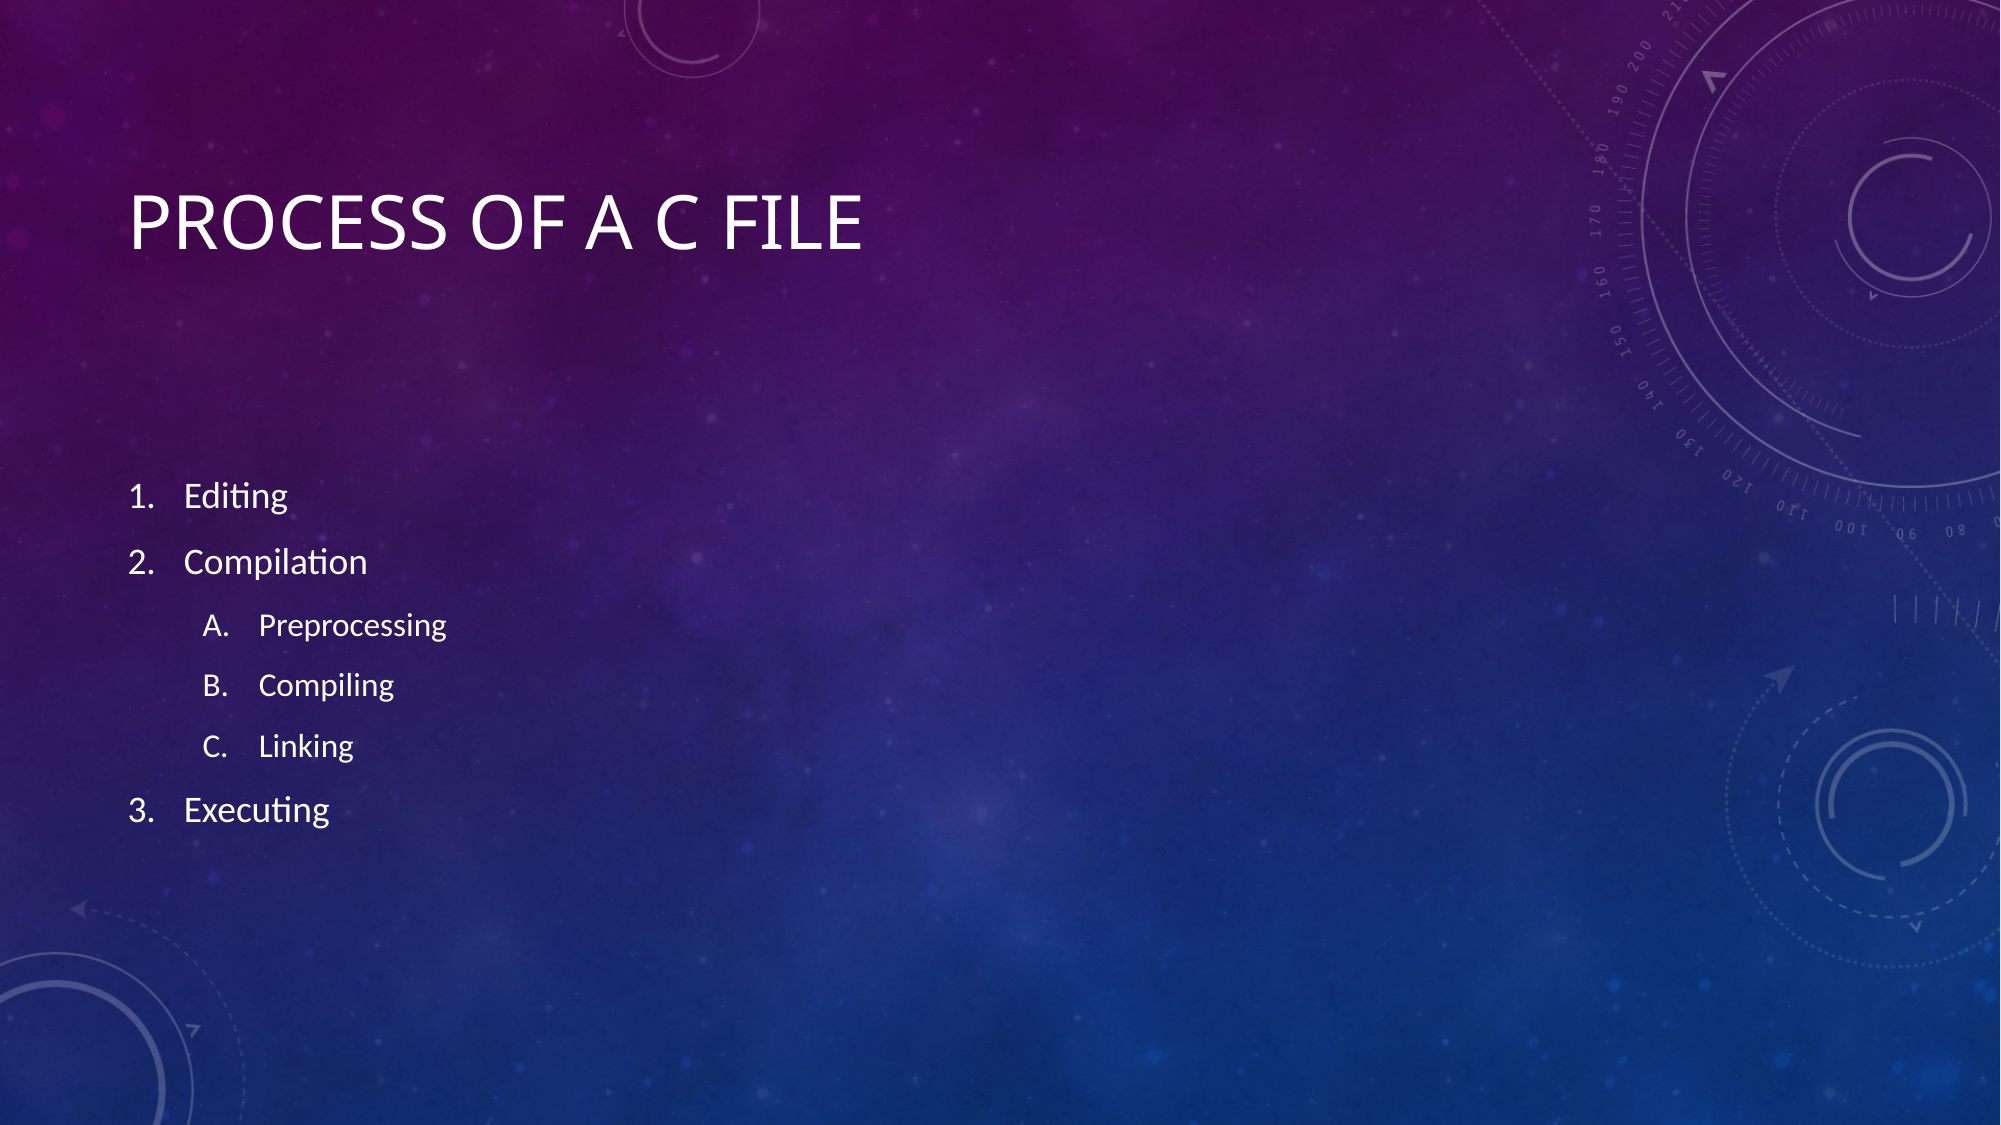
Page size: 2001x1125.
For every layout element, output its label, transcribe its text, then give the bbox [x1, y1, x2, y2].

title Process of a C file [112, 99, 1775, 339]
picture [0, 0, 2001, 1125]
list Editing Compilation Preprocessing Compiling Linking Executing [112, 351, 1775, 950]
